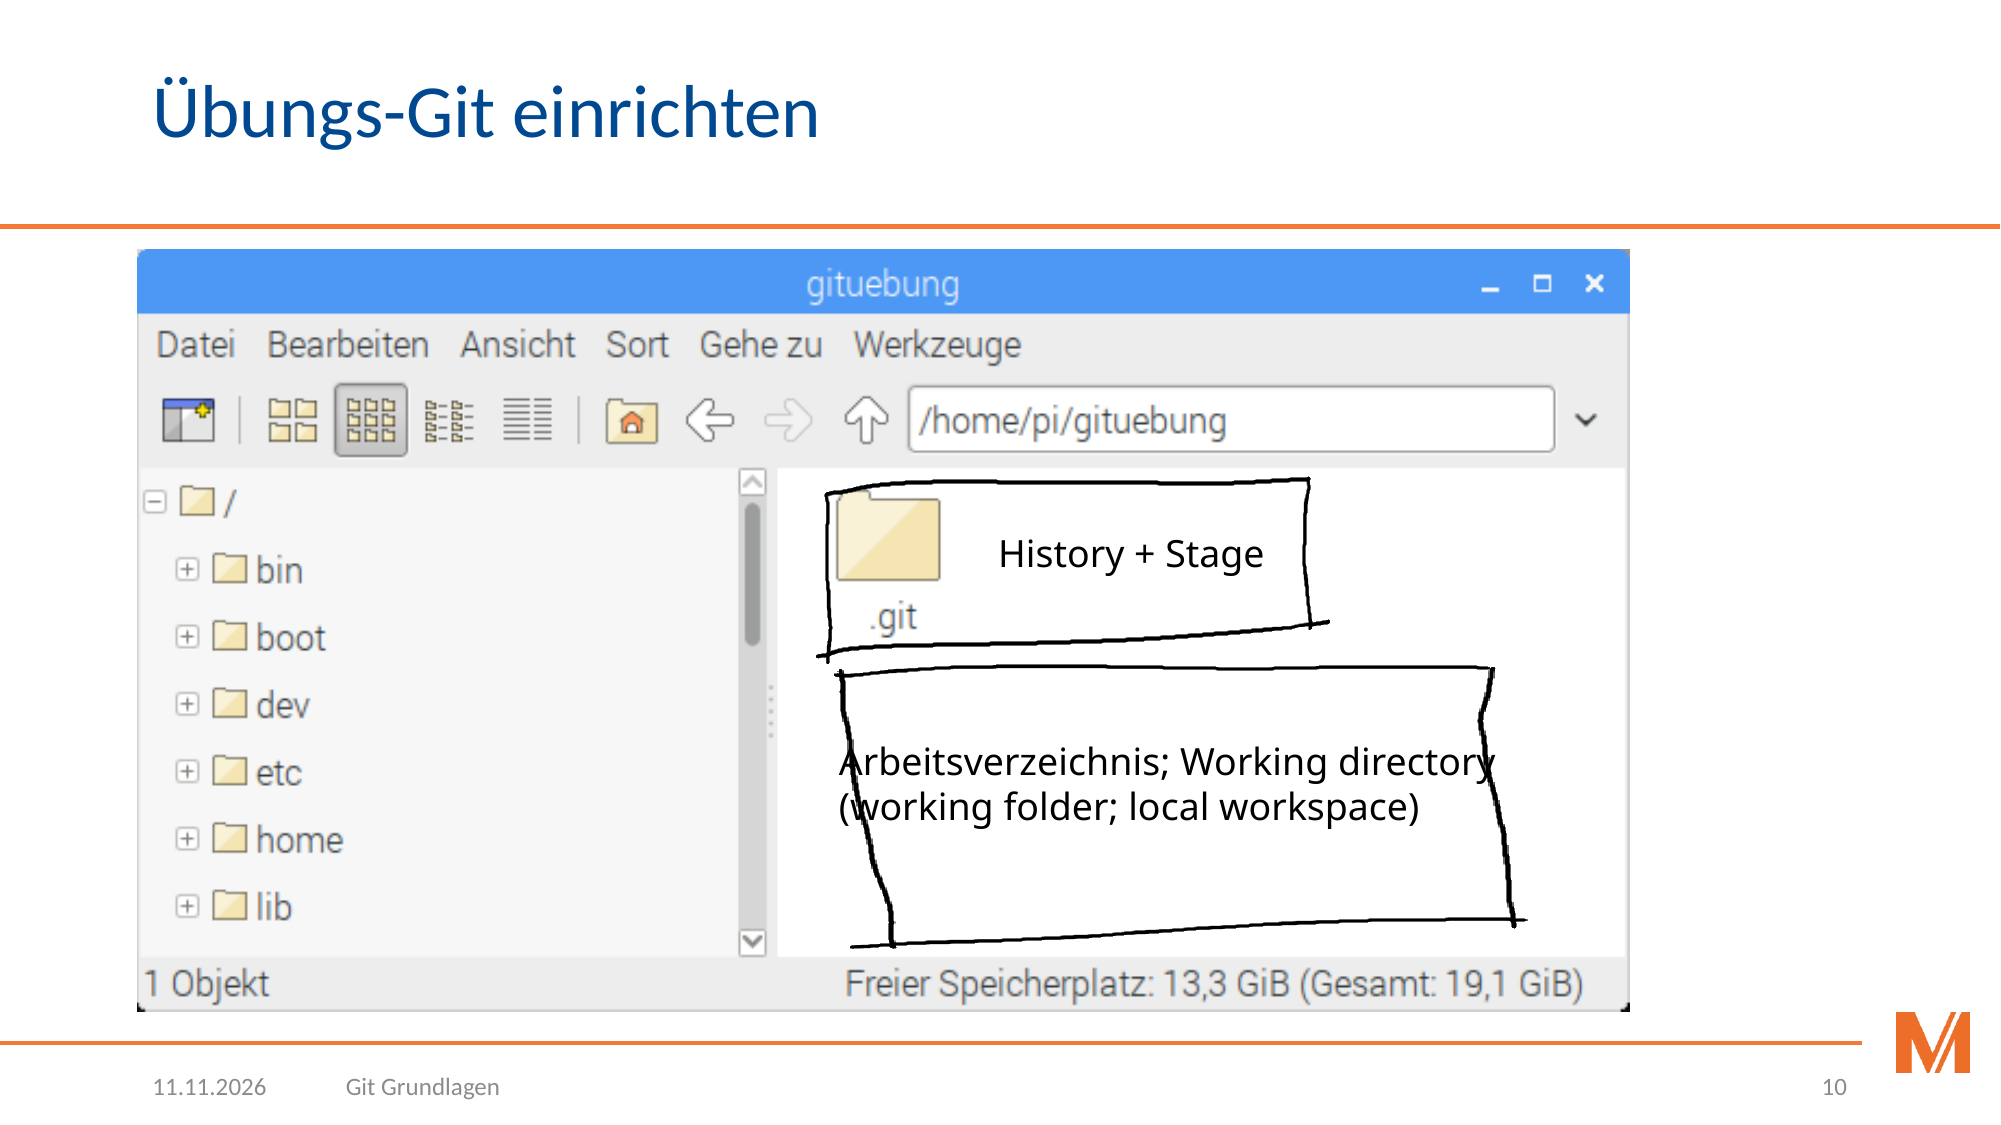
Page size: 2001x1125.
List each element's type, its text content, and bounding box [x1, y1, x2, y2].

slide_number 10 [1743, 1055, 1863, 1116]
picture [1896, 1012, 1970, 1073]
title Übungs-Git einrichten [137, 24, 1863, 203]
footer Git Grundlagen [330, 1055, 1721, 1116]
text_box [137, 249, 1630, 1012]
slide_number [137, 1055, 313, 1116]
